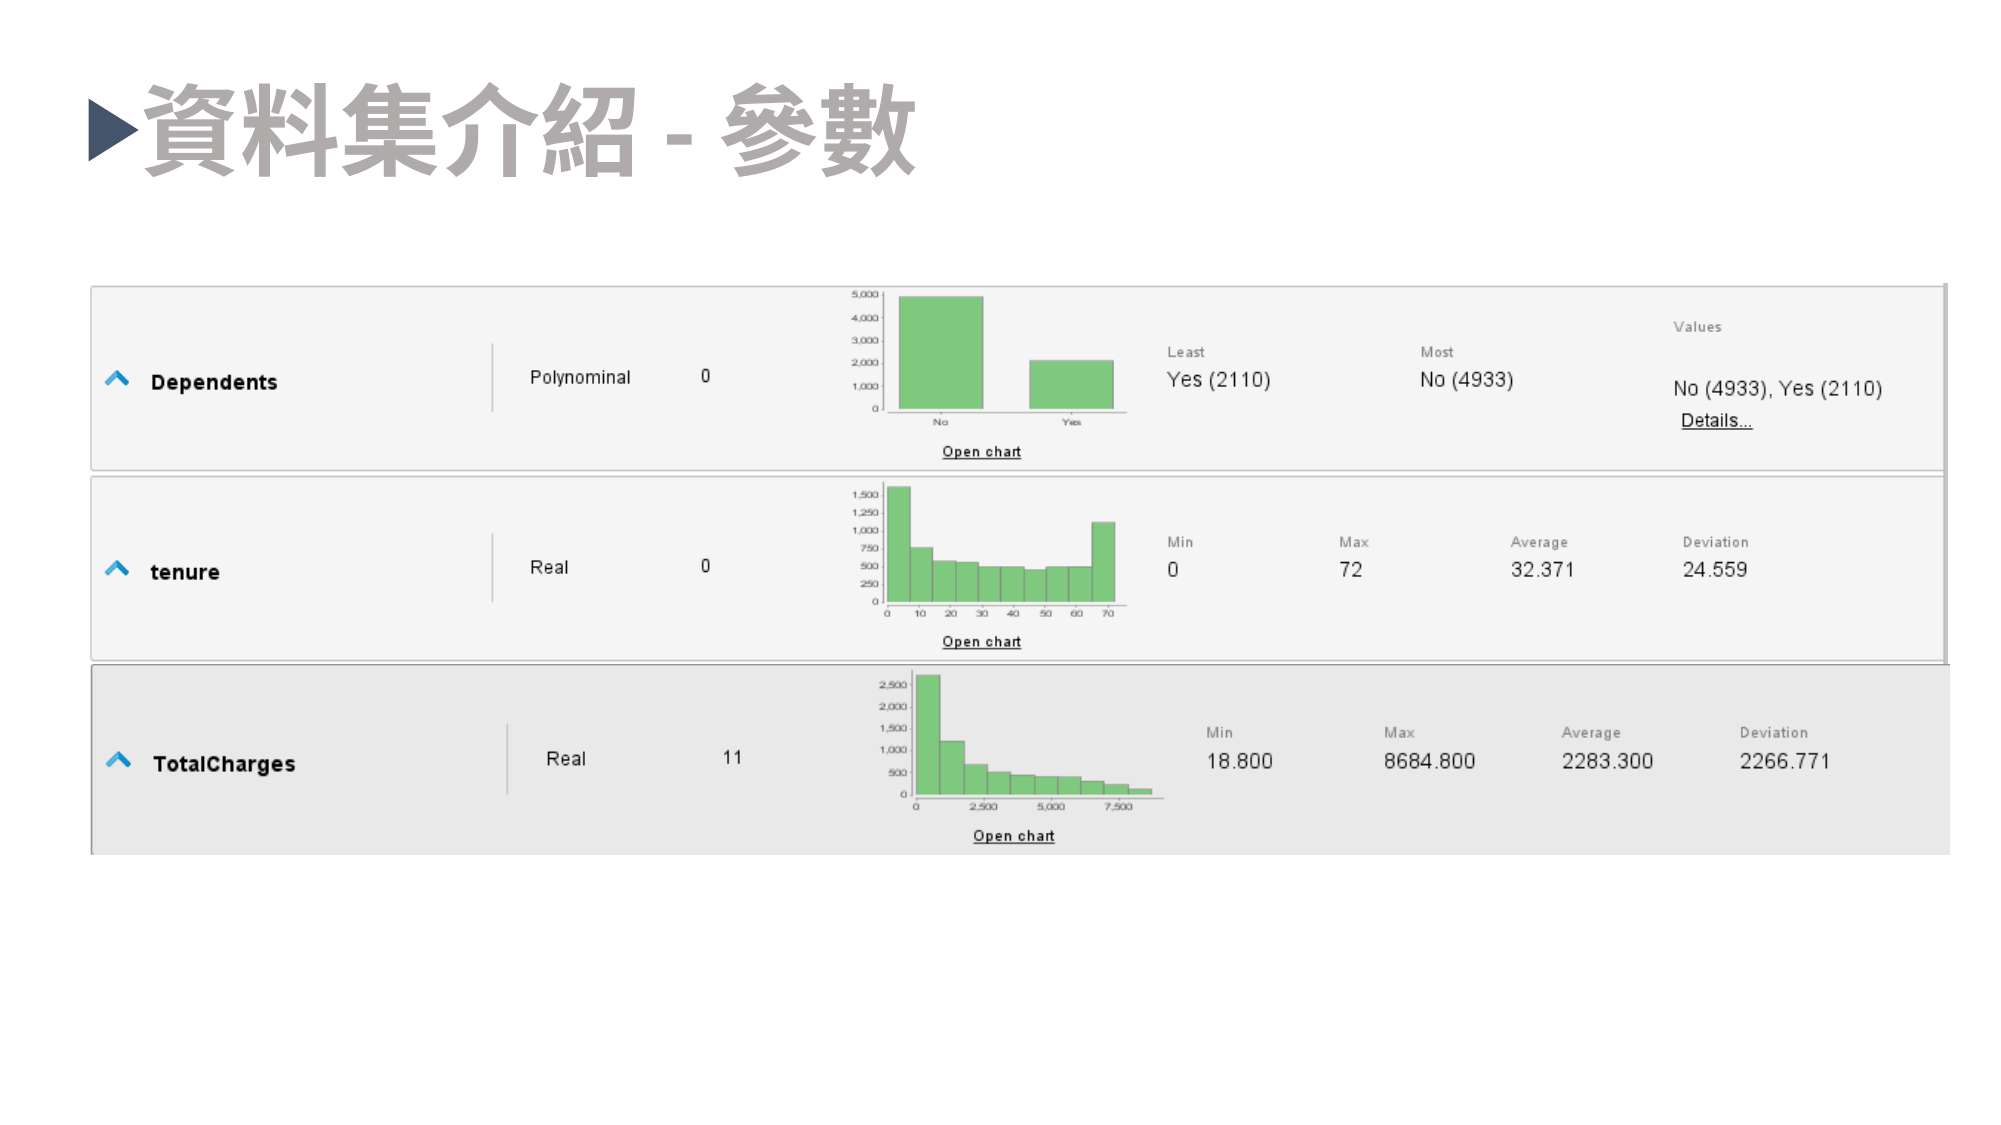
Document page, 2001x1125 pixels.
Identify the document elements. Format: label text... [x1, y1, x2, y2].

picture [86, 283, 1950, 855]
text_box 資料集介紹-參數 [125, 61, 934, 196]
text_box [87, 96, 141, 164]
